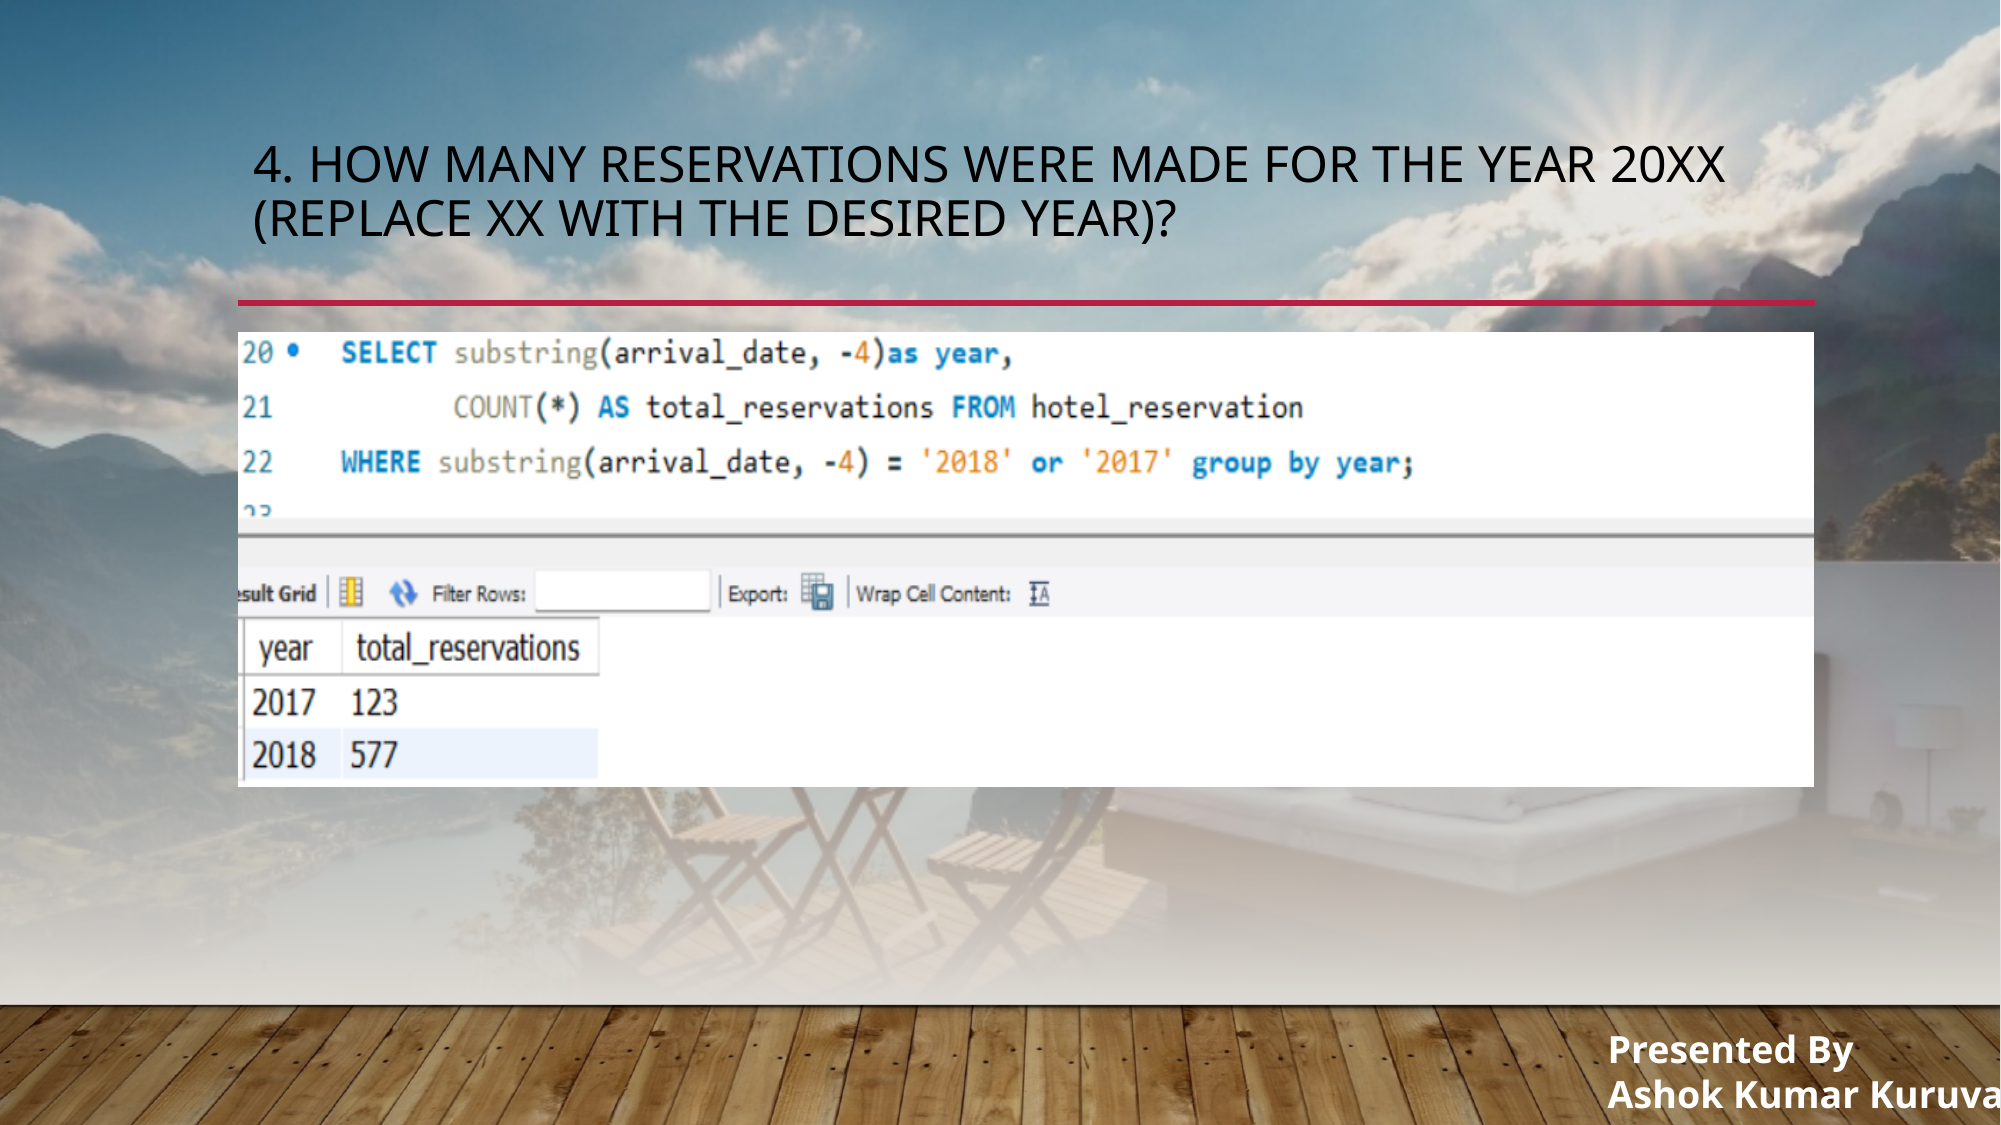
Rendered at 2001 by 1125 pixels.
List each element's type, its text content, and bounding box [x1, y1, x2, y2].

picture [0, 0, 2001, 787]
text_box Presented By Ashok Kumar Kuruva [1593, 1018, 2000, 1124]
picture [0, 1005, 2001, 1125]
title 4. How many reservations were made for the year 20XX (replace XX with the desired year)? [238, 131, 1814, 305]
